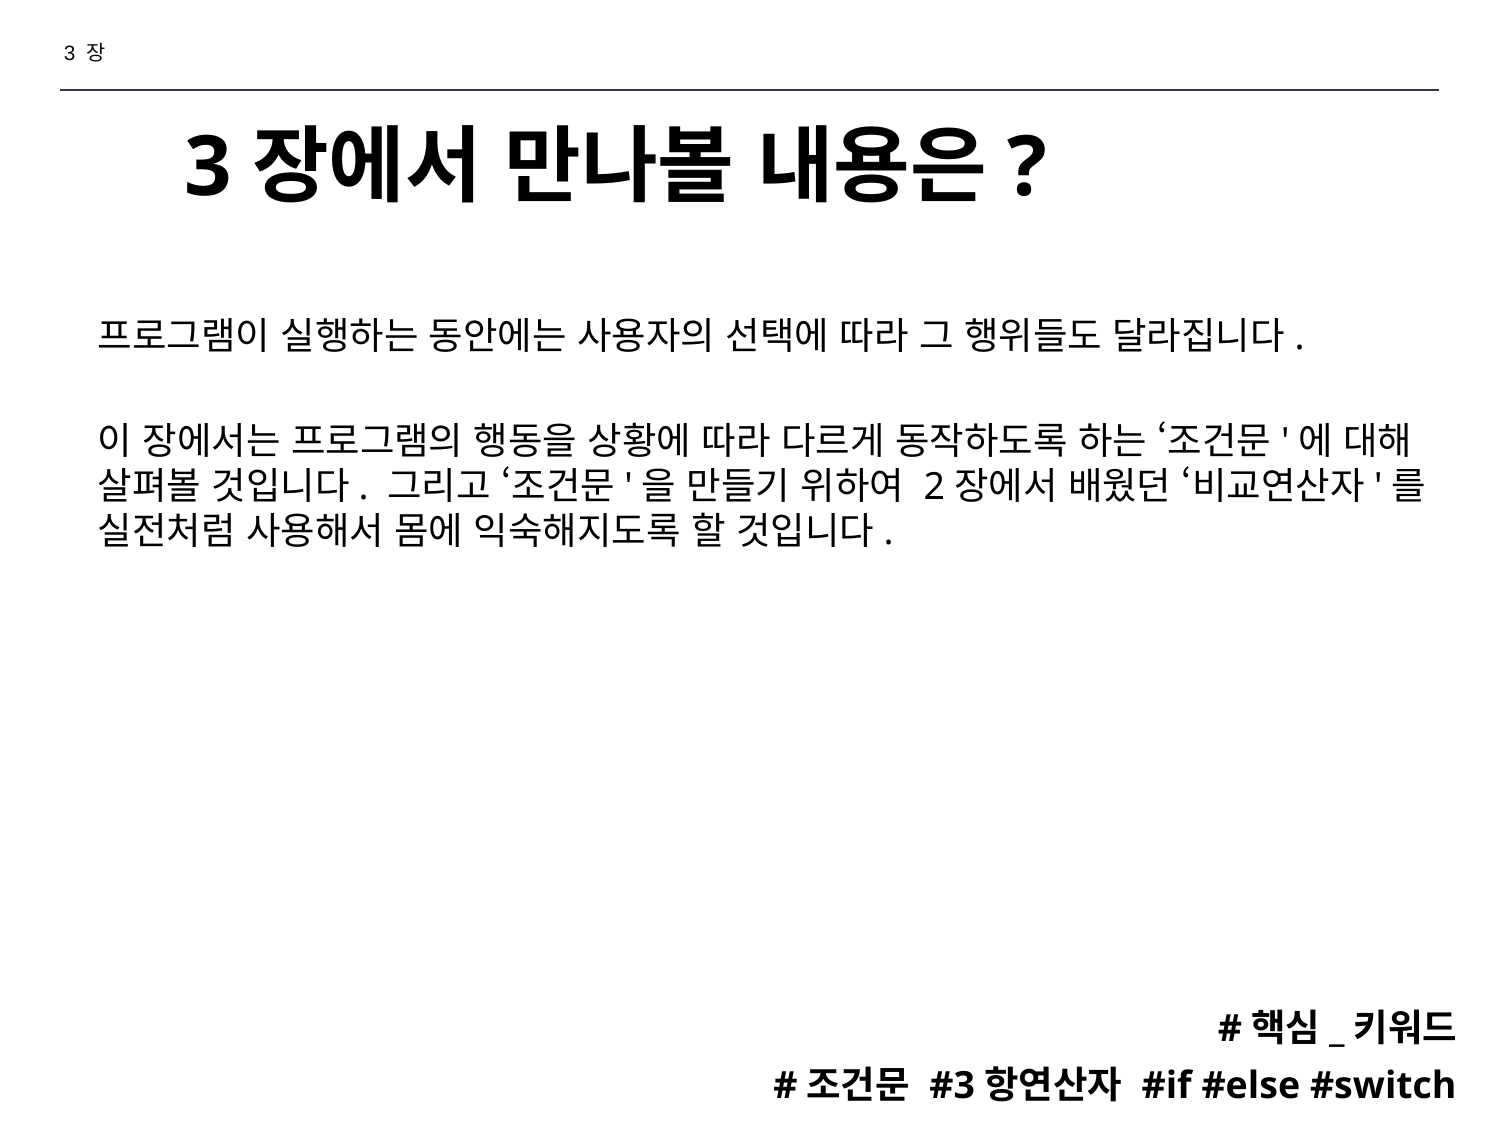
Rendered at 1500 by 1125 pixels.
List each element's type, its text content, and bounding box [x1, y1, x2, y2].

text_box [42, 267, 1433, 477]
text_box 프로그램이 실행하는 동안에는 사용자의 선택에 따라 그 행위들도 달라집니다. 이 장에서는 프로그램의 행동을 상황에 따라 다르게 동작하도록 하는 ‘조건문'에 대해 살펴볼 것입니다. 그리고 ‘조건문'을 만들기 위하여 2장에서 배웠던 ‘비교연산자'를 실전처럼 사용해서 몸에 익숙해지도록 할 것입니다. #핵심_키워드 #조건문 #3항연산자 #if #else #switch [82, 304, 1473, 1113]
title 3장에서 만나볼 내용은? [42, 114, 1190, 211]
text_box 3 장 [43, 32, 303, 72]
